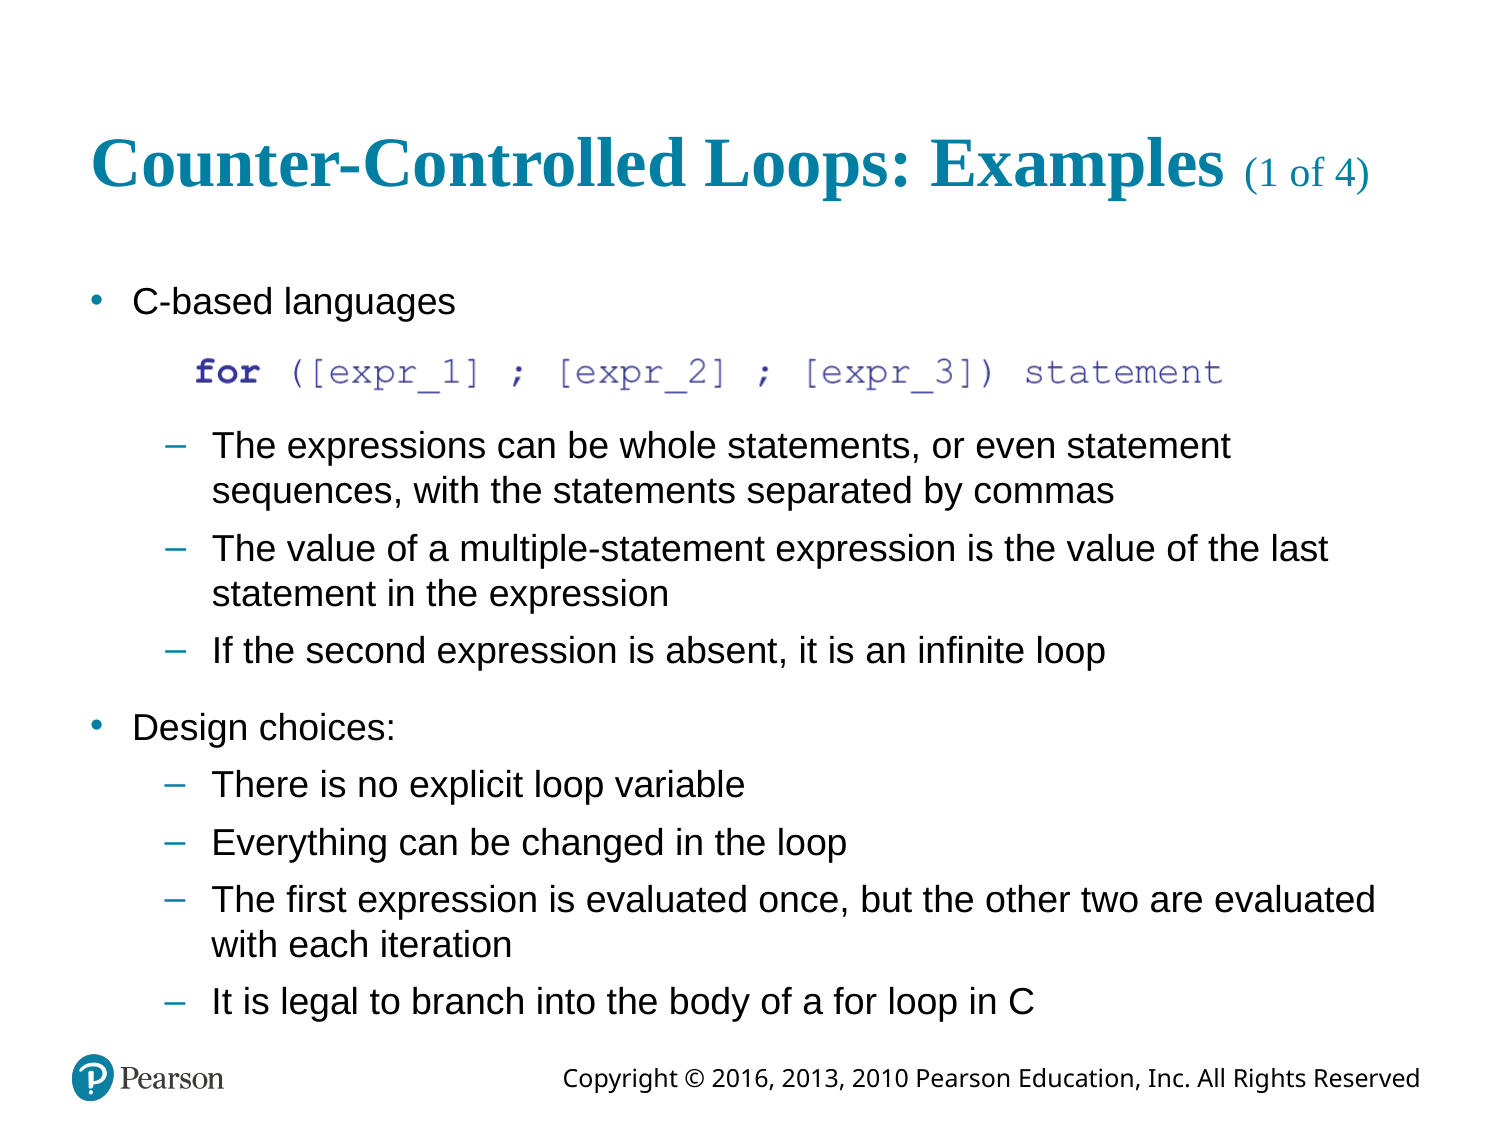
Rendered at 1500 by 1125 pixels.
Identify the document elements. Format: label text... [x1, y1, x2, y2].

list The expressions can be whole statements, or even statement sequences, with the statements separated by commas The value of a multiple-statement expression is the value of the last statement in the expression If the second expression is absent, it is an infinite loop Design choices: There is no explicit loop variable Everything can be changed in the loop The first expression is evaluated once, but the other two are evaluated with each iteration It is legal to branch into the body of a for loop in C [75, 406, 1425, 1026]
title Counter-Controlled Loops: Examples (1 of 4) [75, 35, 1425, 216]
picture [80, 1063, 106, 1088]
picture [72, 1054, 88, 1070]
picture [72, 1087, 83, 1101]
list C-based languages [75, 262, 1425, 330]
picture [98, 1054, 224, 1101]
picture [170, 336, 1247, 399]
